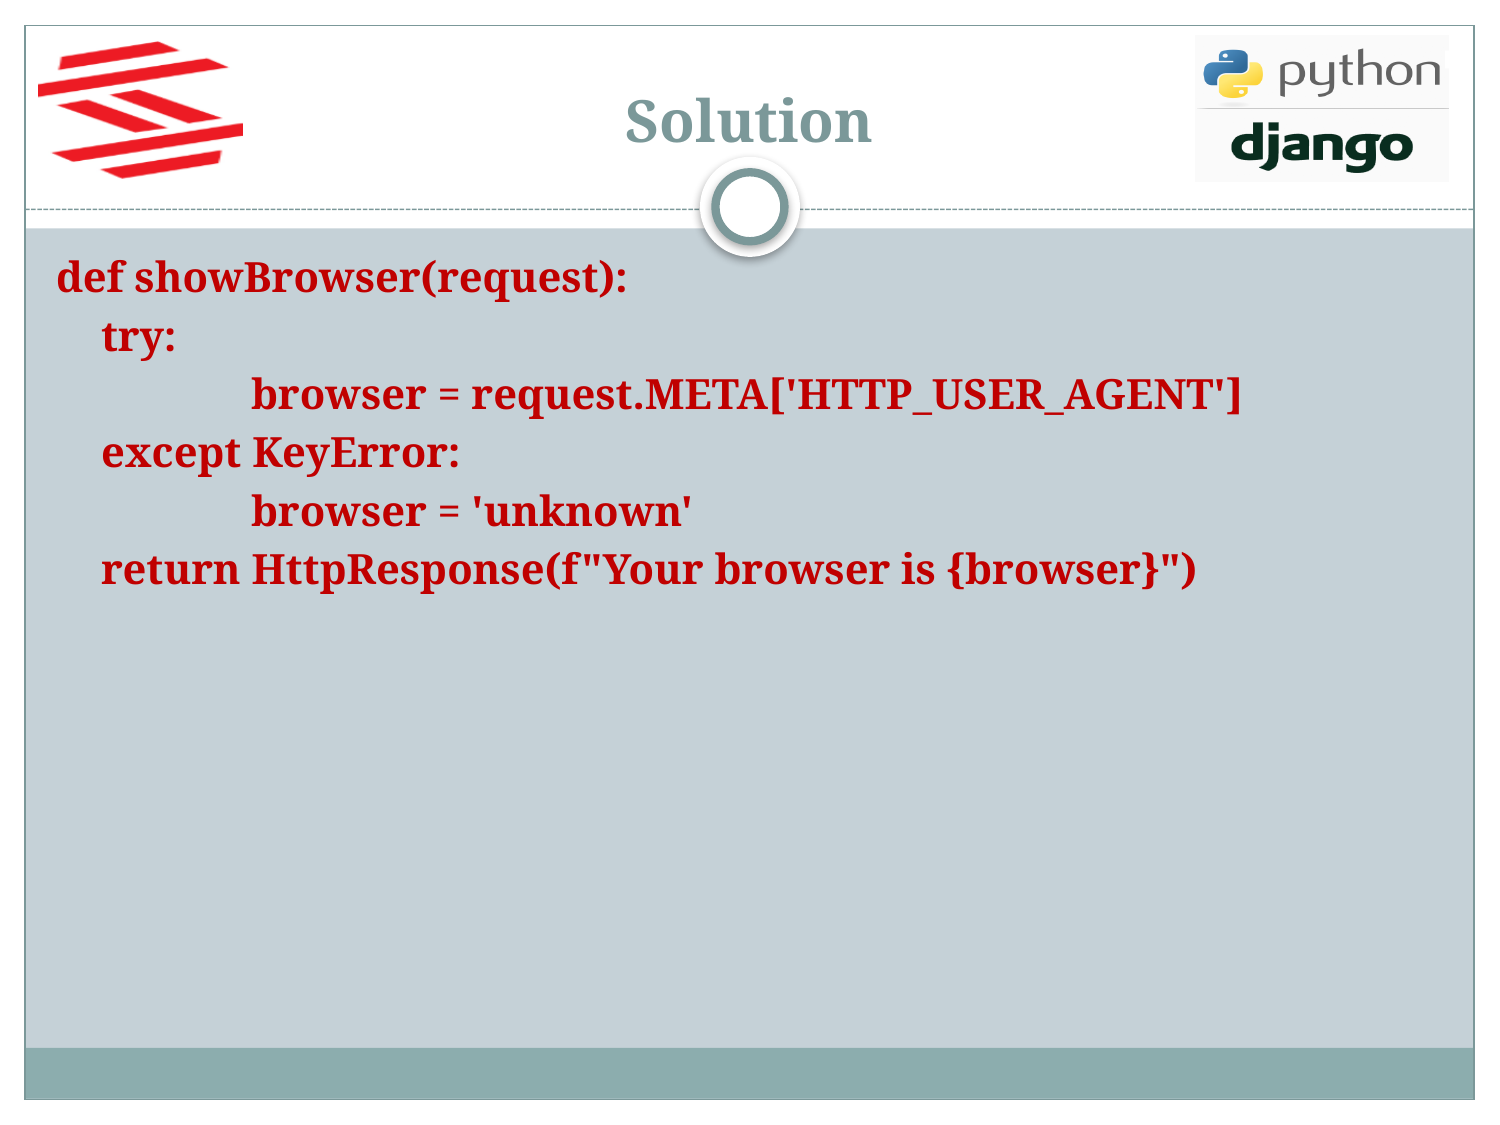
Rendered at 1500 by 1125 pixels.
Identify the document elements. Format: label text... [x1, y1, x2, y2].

picture [37, 40, 243, 185]
list def showBrowser(request): try: browser = request.META['HTTP_USER_AGENT'] except KeyError: browser = 'unknown' return HttpResponse(f"Your browser is {browser}") [41, 243, 1471, 1125]
picture [1195, 34, 1449, 183]
title Solution [237, 37, 1190, 162]
